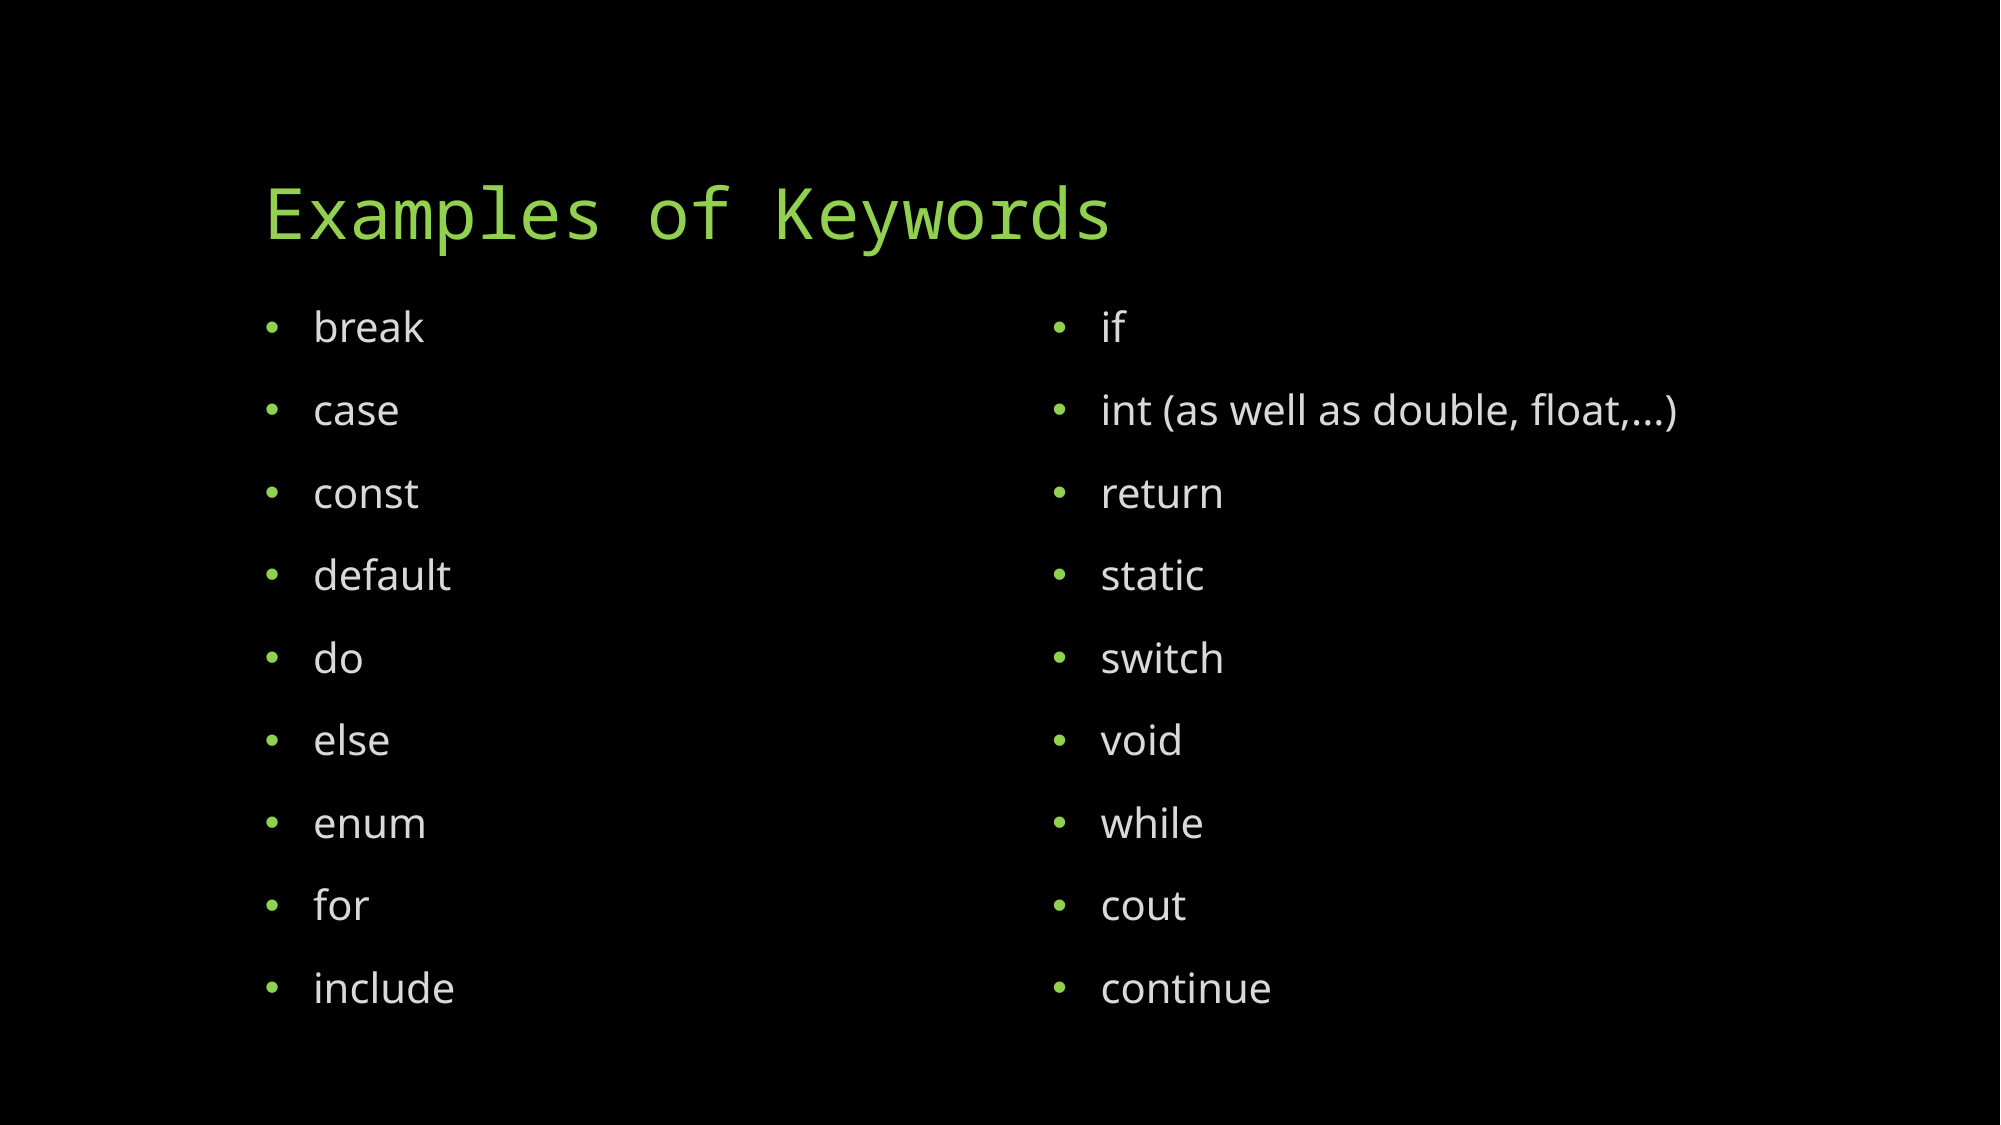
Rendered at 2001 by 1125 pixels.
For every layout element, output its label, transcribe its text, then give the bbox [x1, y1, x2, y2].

list break case const default do else enum for include [249, 299, 963, 1038]
title Examples of Keywords [249, 75, 1750, 263]
list if int (as well as double, float,...) return static switch void while cout continue [1037, 299, 1750, 1038]
